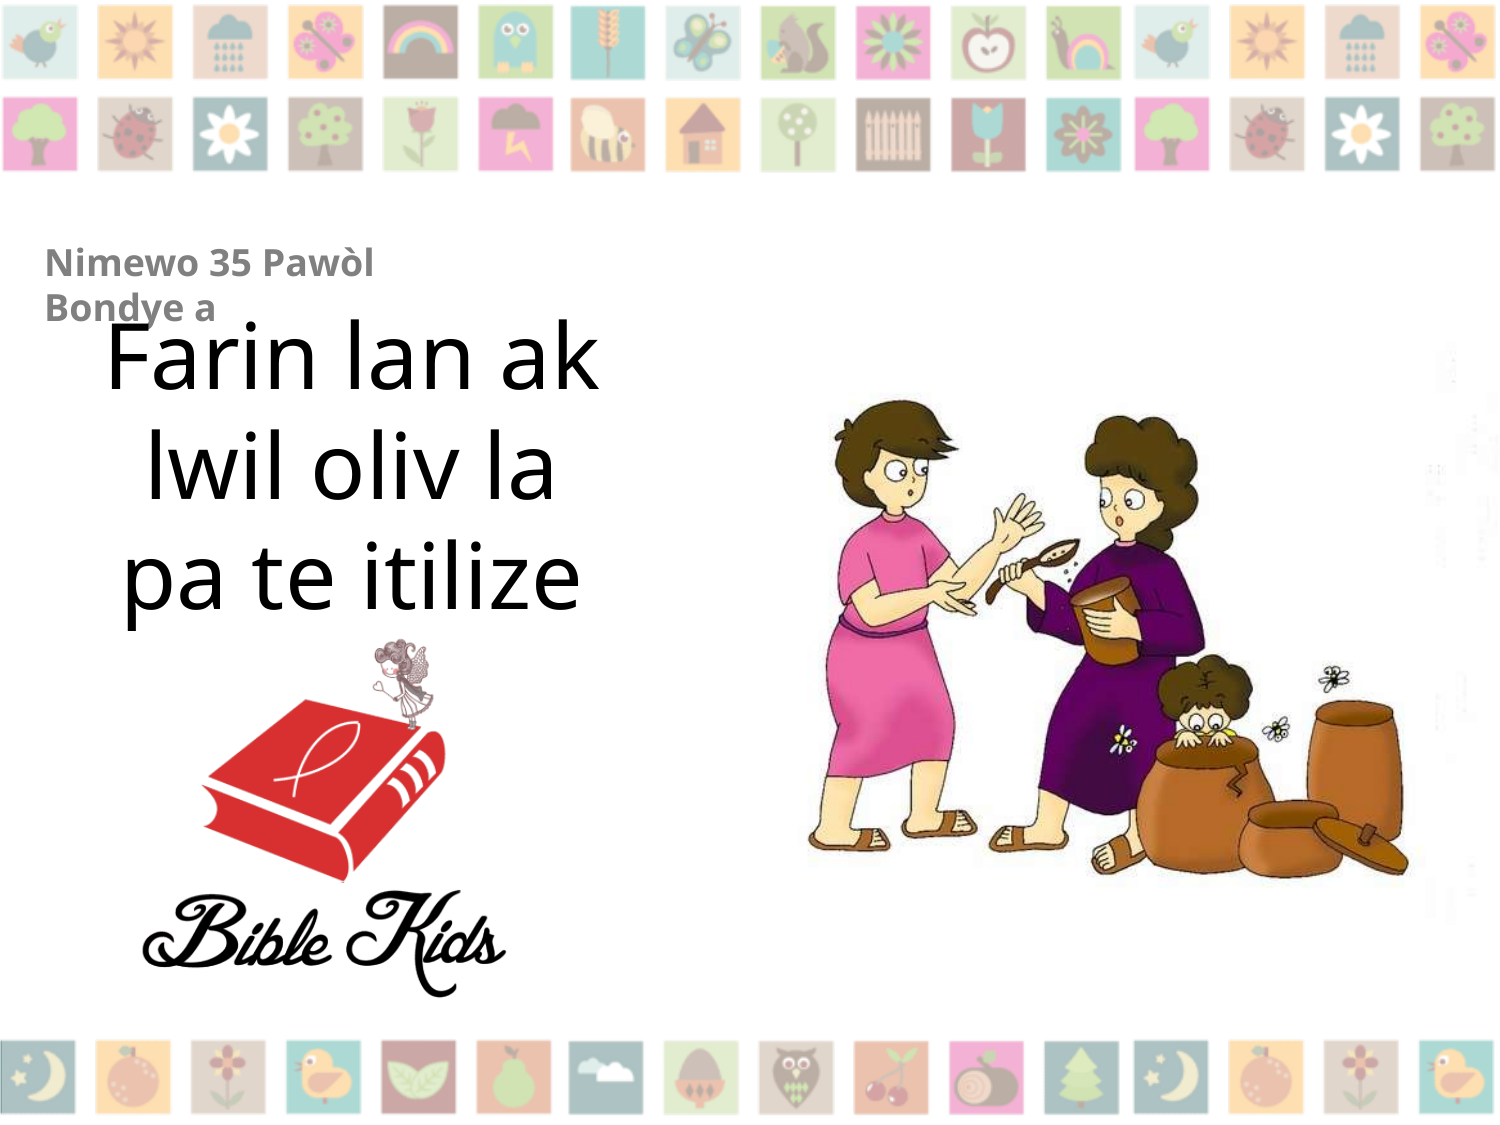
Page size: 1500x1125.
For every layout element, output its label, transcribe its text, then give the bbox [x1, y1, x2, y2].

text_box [0, 1028, 1500, 1118]
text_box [0, 3, 1500, 181]
text_box Farin lan ak lwil oliv la pa te itilize [29, 290, 675, 636]
picture [664, 331, 1500, 925]
picture [117, 600, 544, 1027]
text_box Nimewo 35 Pawòl Bondye a [29, 231, 526, 290]
